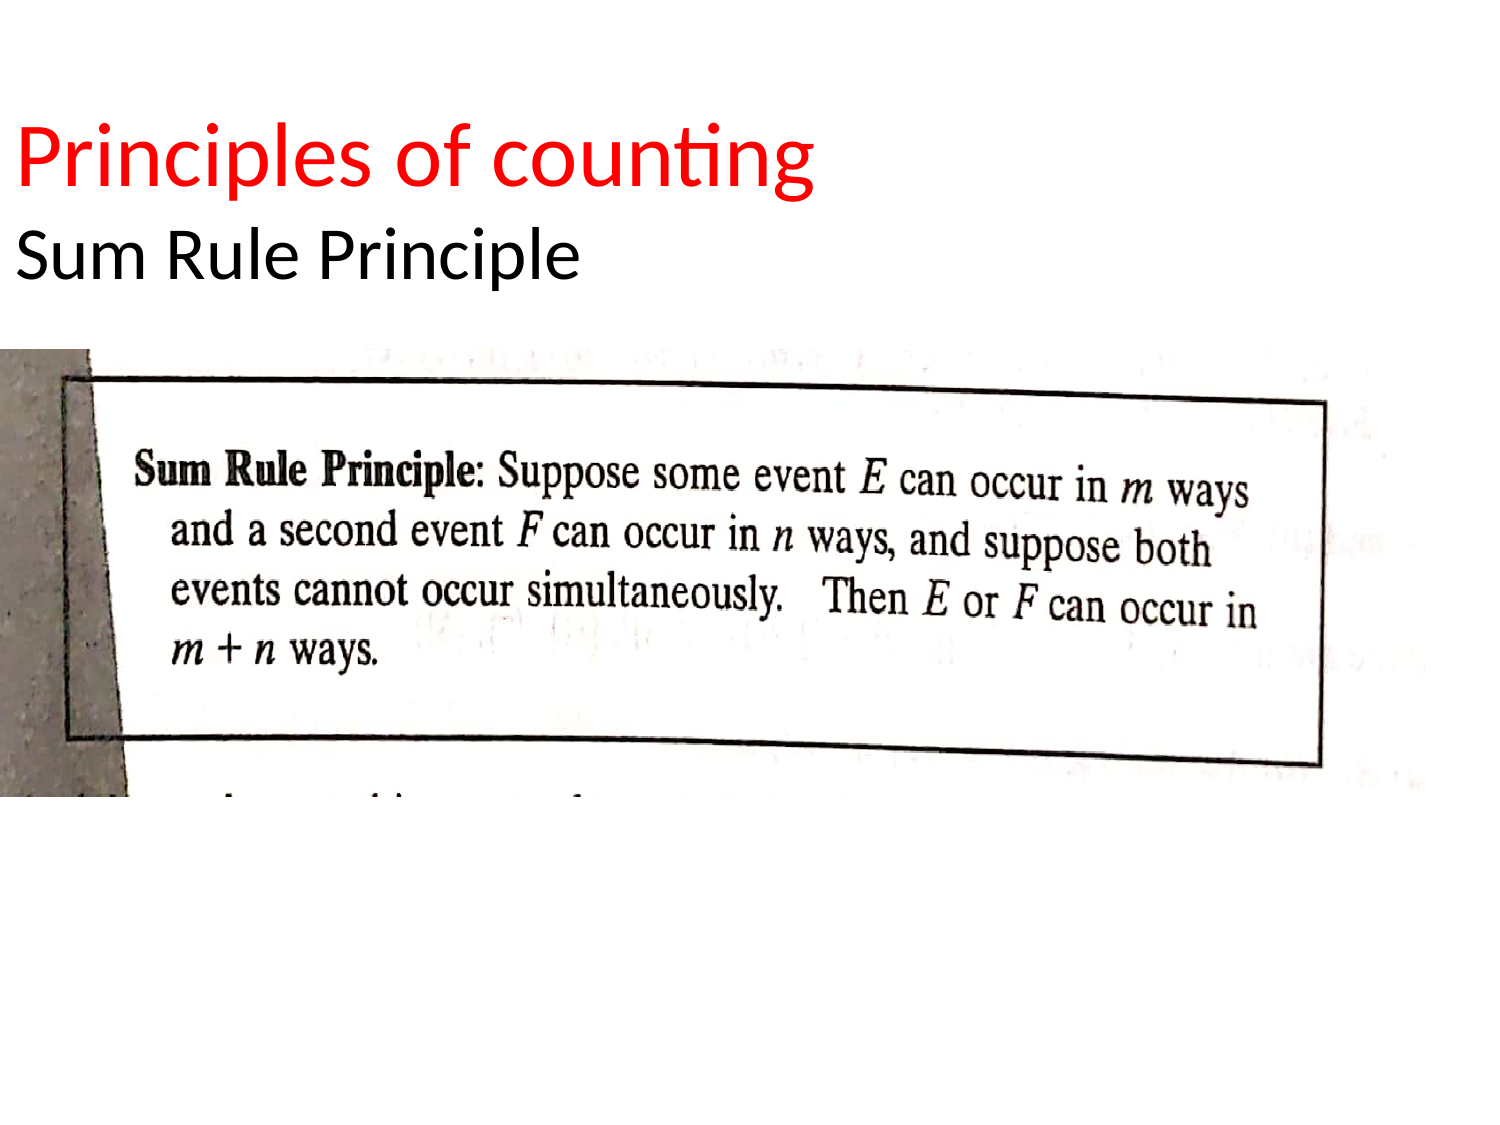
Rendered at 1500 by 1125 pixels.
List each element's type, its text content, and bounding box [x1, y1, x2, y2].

title Principles of counting Sum Rule Principle [0, 0, 1425, 349]
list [0, 349, 1426, 797]
